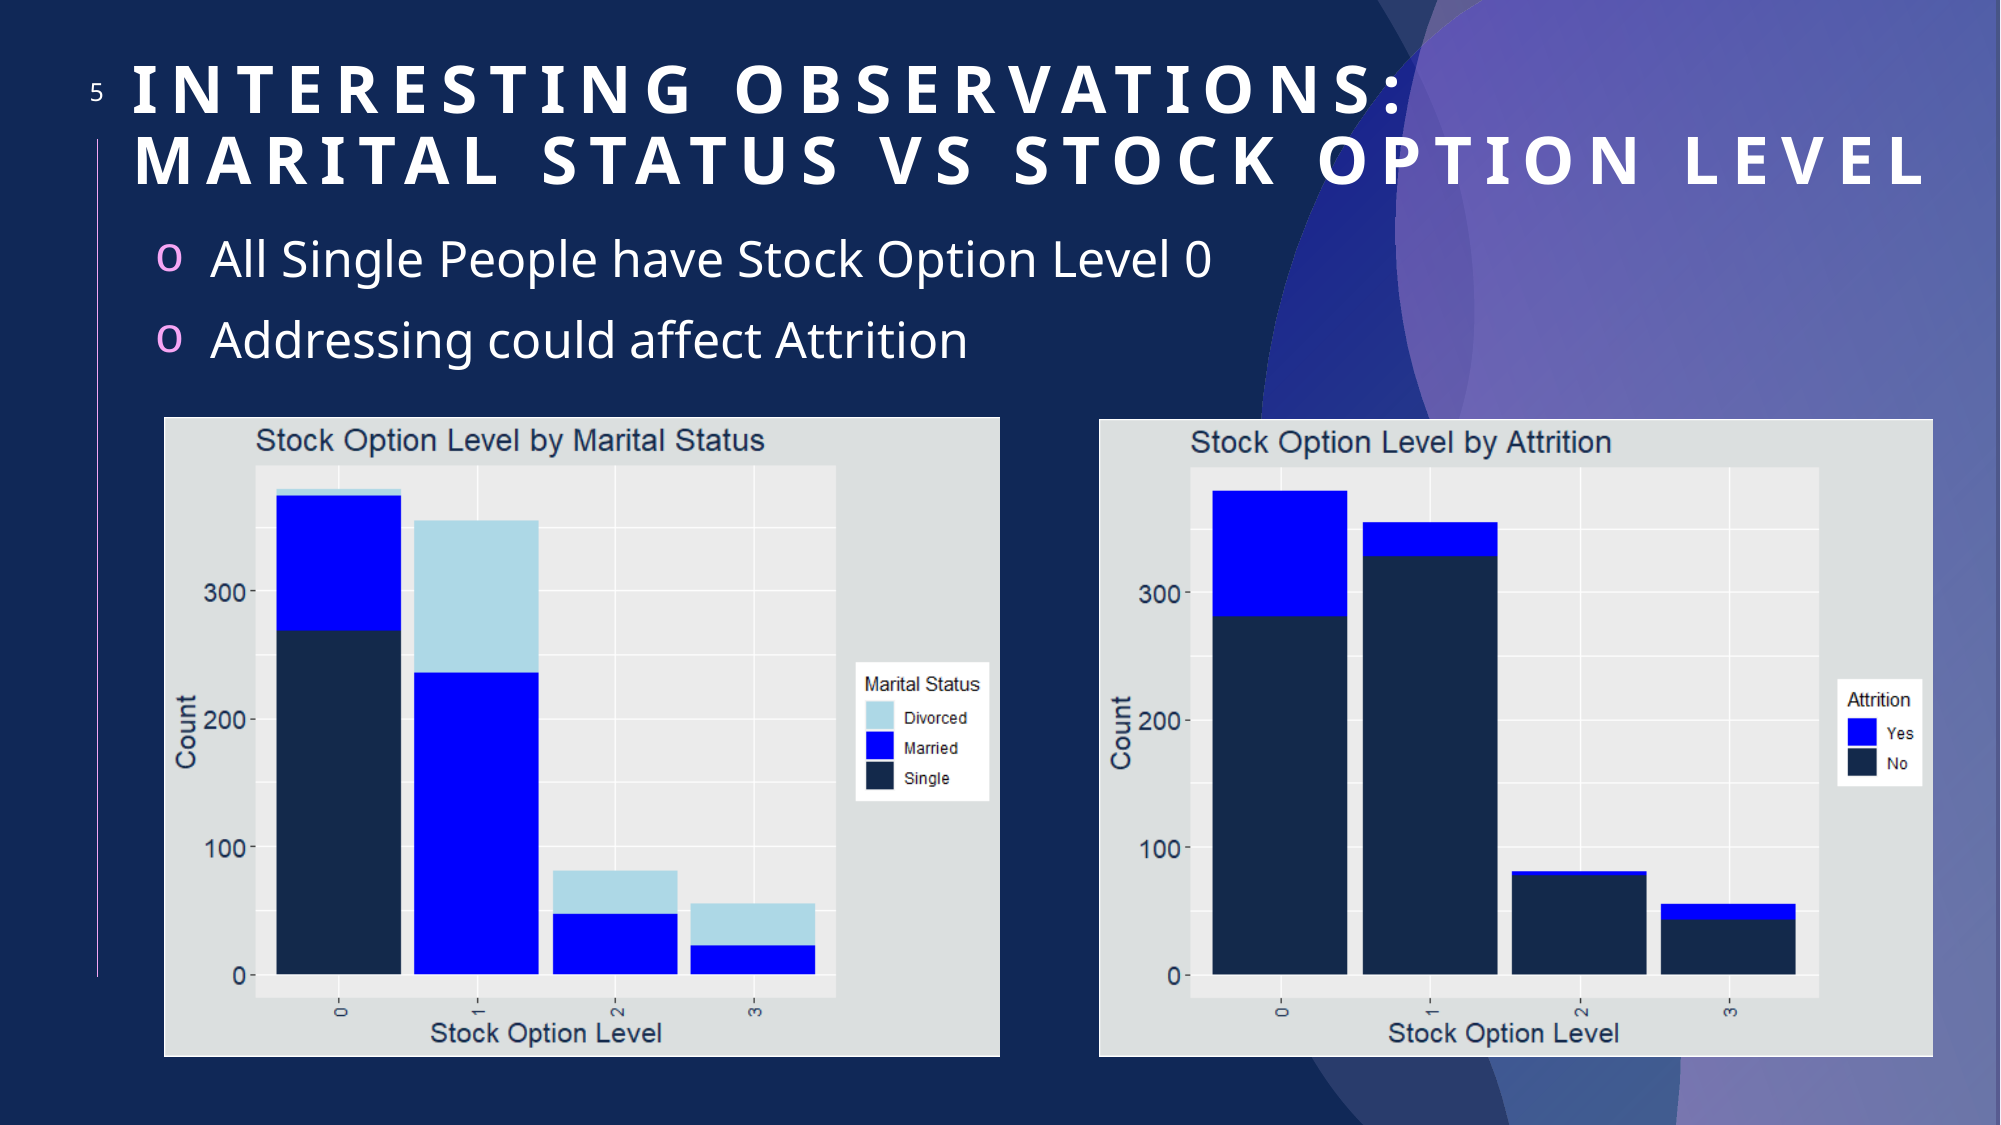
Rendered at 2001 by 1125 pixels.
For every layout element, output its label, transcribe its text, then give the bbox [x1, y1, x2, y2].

title Interesting Observations: Marital status vs Stock Option Level [117, 30, 1962, 207]
slide_number 5 [53, 67, 140, 119]
picture [1099, 419, 1933, 1057]
picture [164, 417, 1000, 1057]
list All Single People have Stock Option Level 0 Addressing could affect Attrition [139, 220, 1904, 326]
